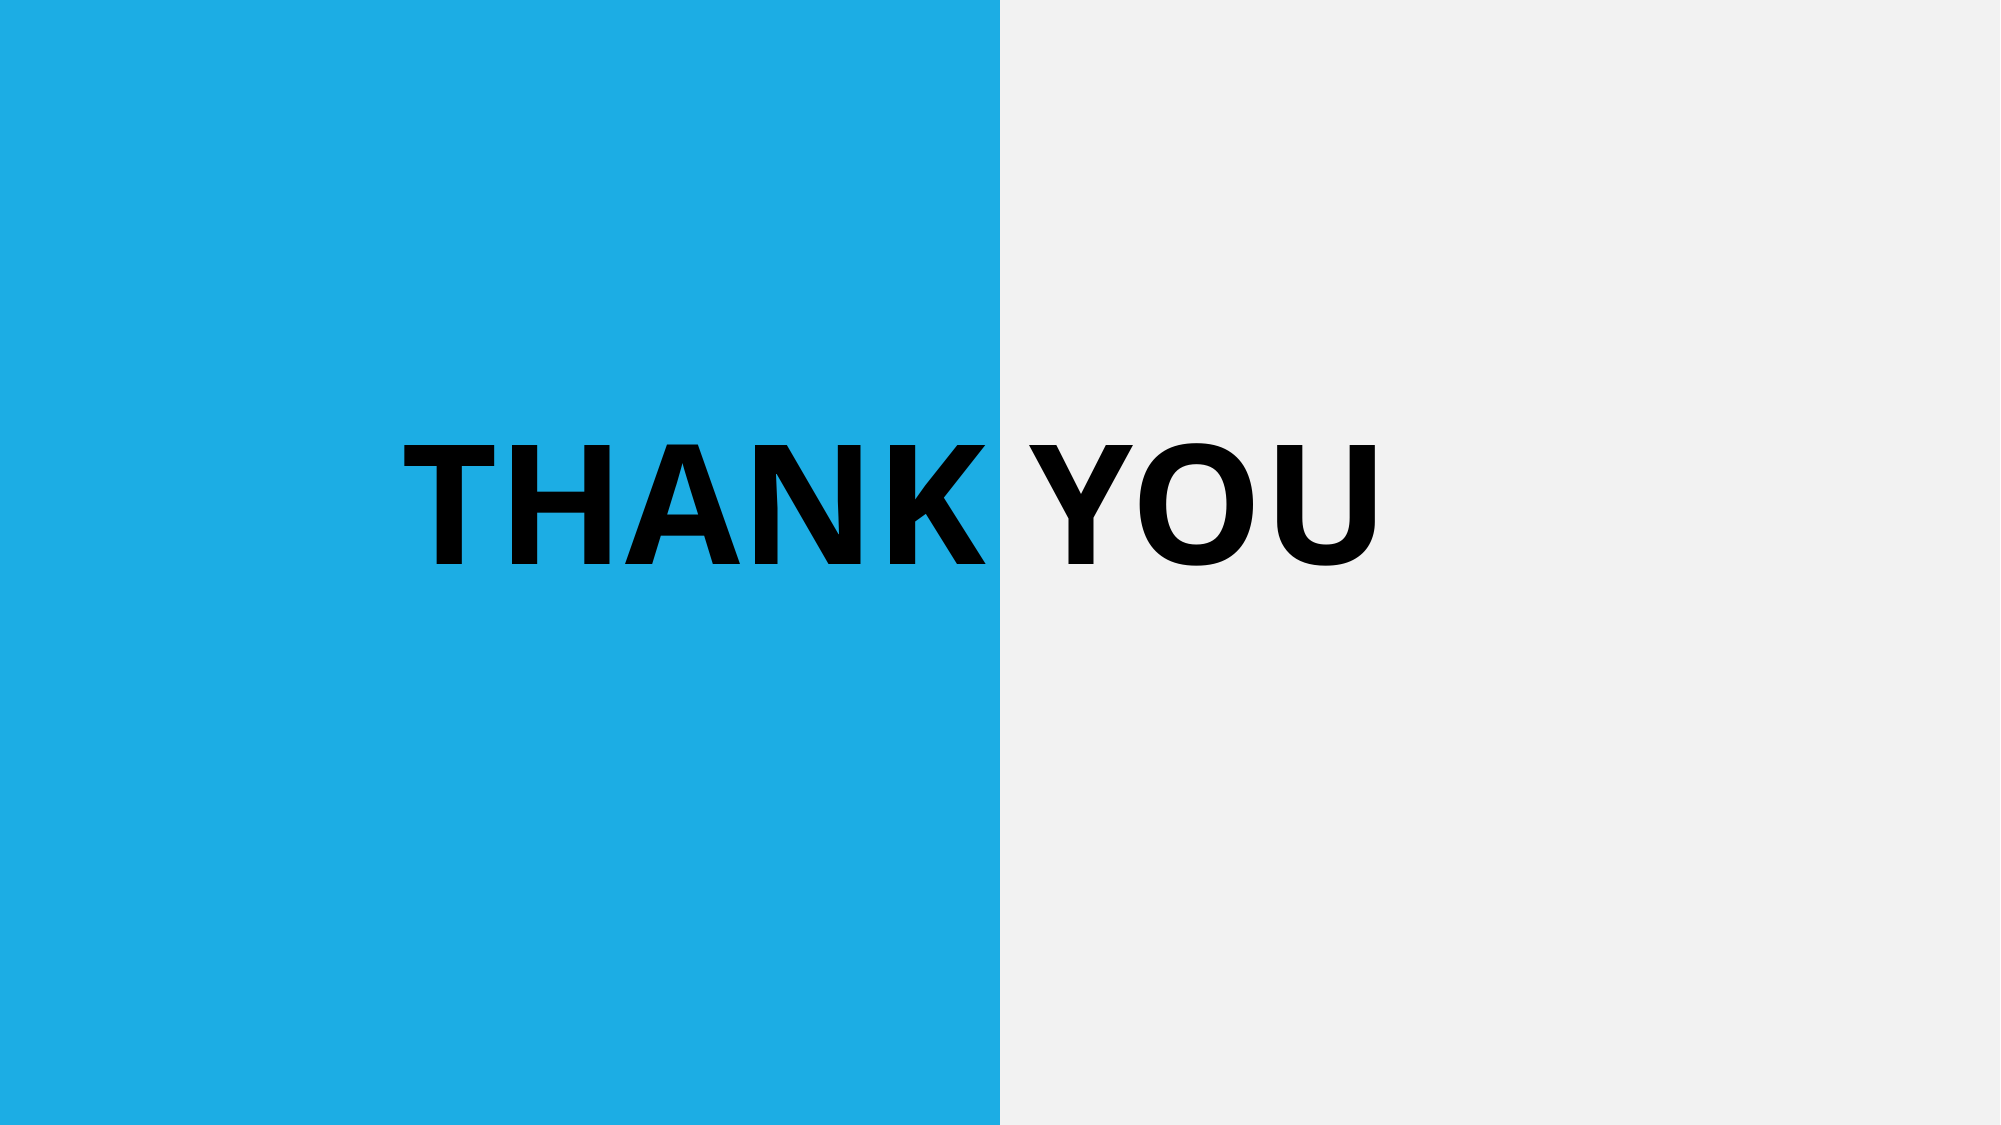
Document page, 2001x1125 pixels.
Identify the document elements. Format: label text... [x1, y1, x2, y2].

title THANK YOU [384, 445, 1407, 576]
